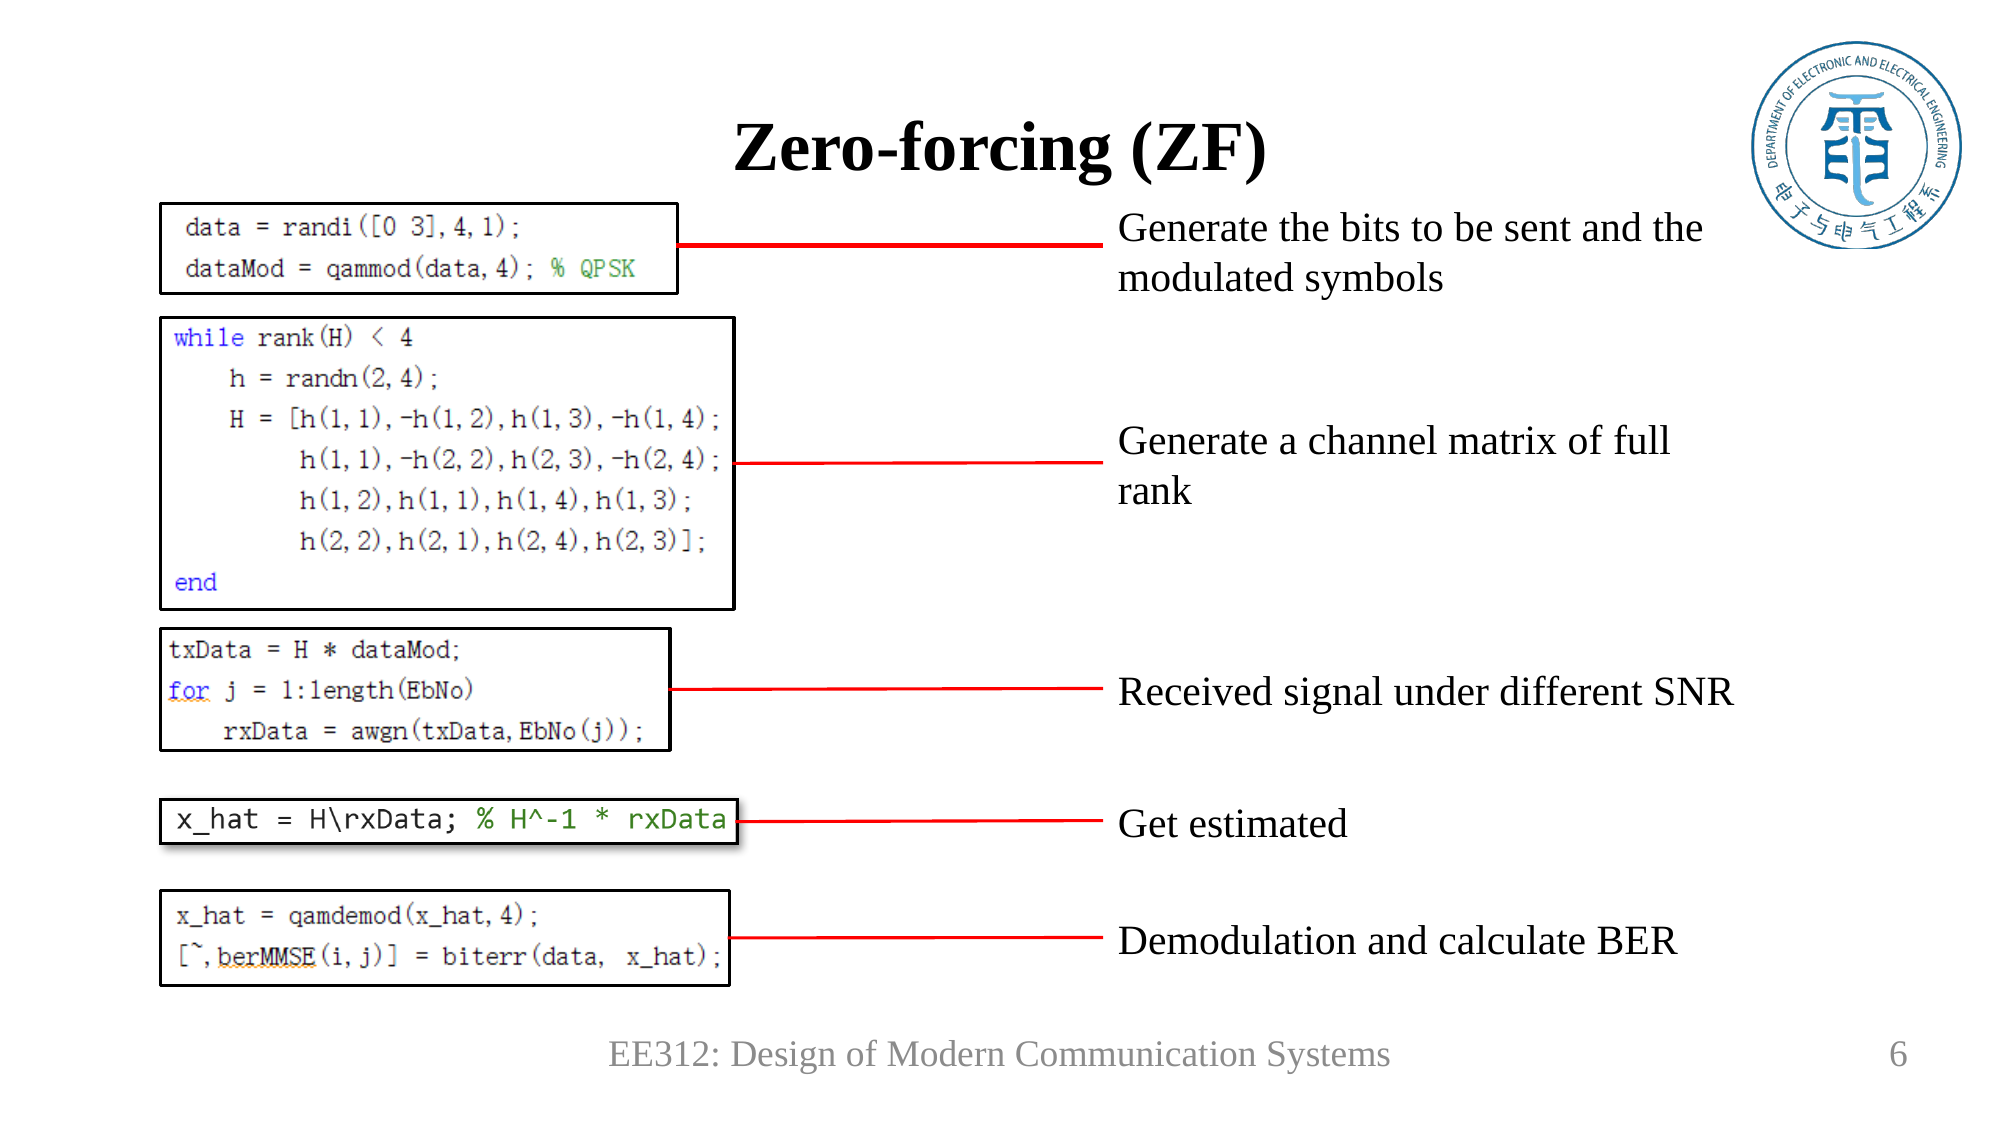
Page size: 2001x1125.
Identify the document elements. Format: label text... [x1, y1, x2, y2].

text_box Generate a channel matrix of full rank [1103, 405, 1692, 521]
slide_number 6 [1577, 1023, 1923, 1080]
picture [162, 891, 728, 985]
picture [162, 800, 736, 843]
picture [162, 630, 669, 749]
picture [162, 318, 733, 608]
text_box Zero-forcing (ZF) [78, 92, 1749, 193]
text_box Generate the bits to be sent and the modulated symbols [1103, 192, 1750, 308]
footer EE312: Design of Modern Communication Systems [554, 1023, 1446, 1080]
text_box Demodulation and calculate BER [1103, 905, 1720, 970]
text_box Received signal under different SNR [1103, 656, 1750, 721]
picture [162, 204, 677, 293]
picture [1749, 36, 1963, 249]
